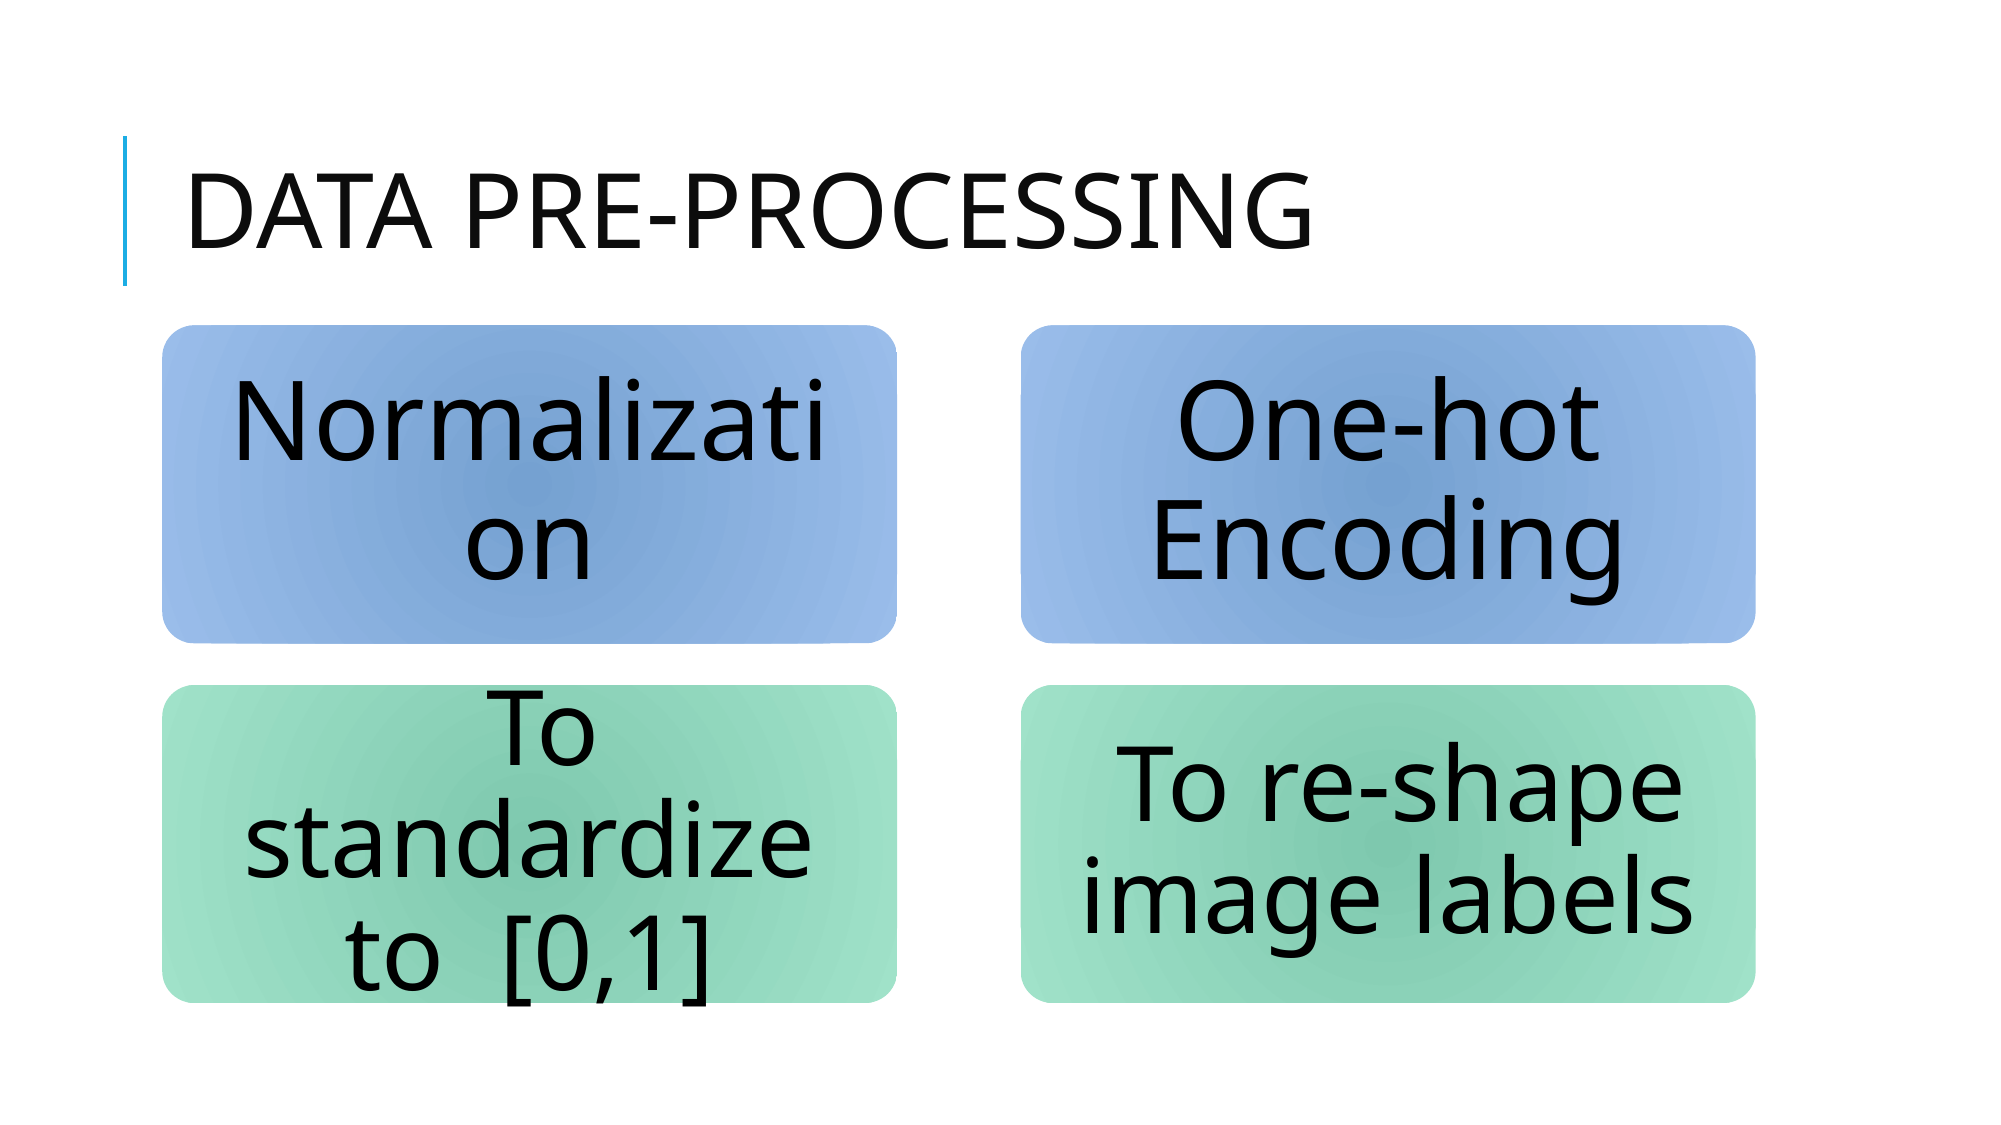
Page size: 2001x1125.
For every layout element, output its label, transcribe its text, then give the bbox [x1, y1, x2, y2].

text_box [161, 325, 1756, 1004]
title DATA PRE-PROCESSING [168, 96, 1763, 329]
